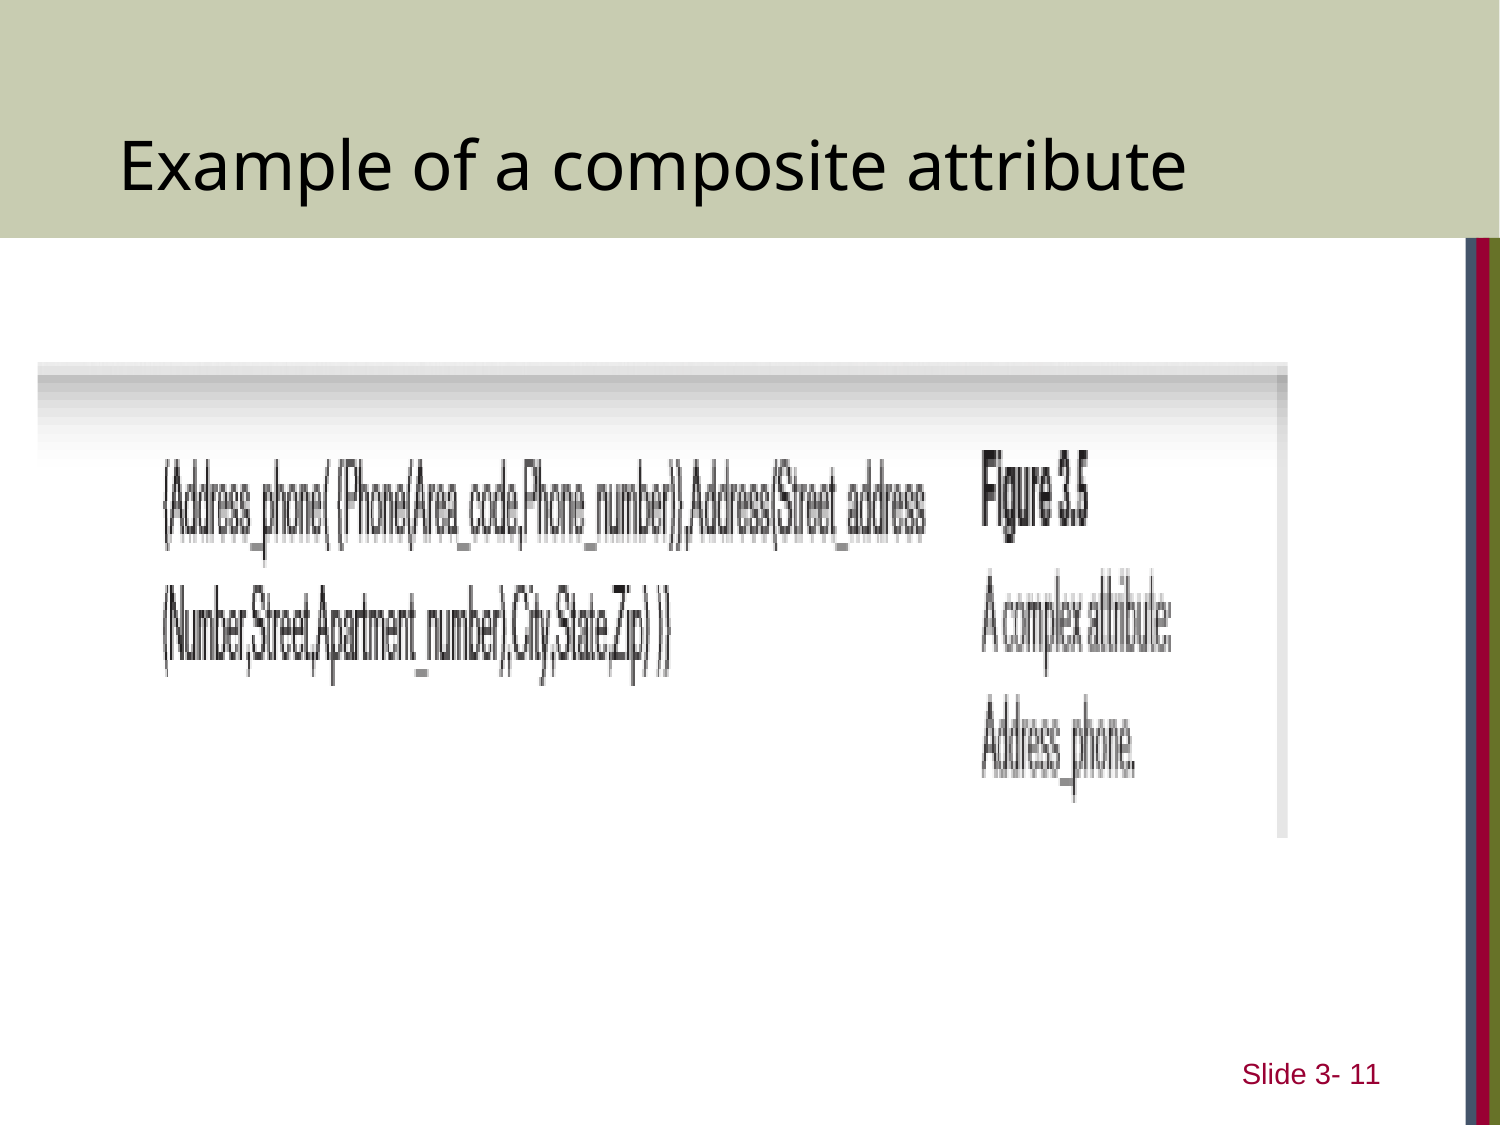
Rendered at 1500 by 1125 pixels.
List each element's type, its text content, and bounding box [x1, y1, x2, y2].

text_box Slide 3- <number> [1059, 1042, 1397, 1103]
title Example of a composite attribute [103, 59, 1397, 278]
picture [37, 362, 1288, 838]
